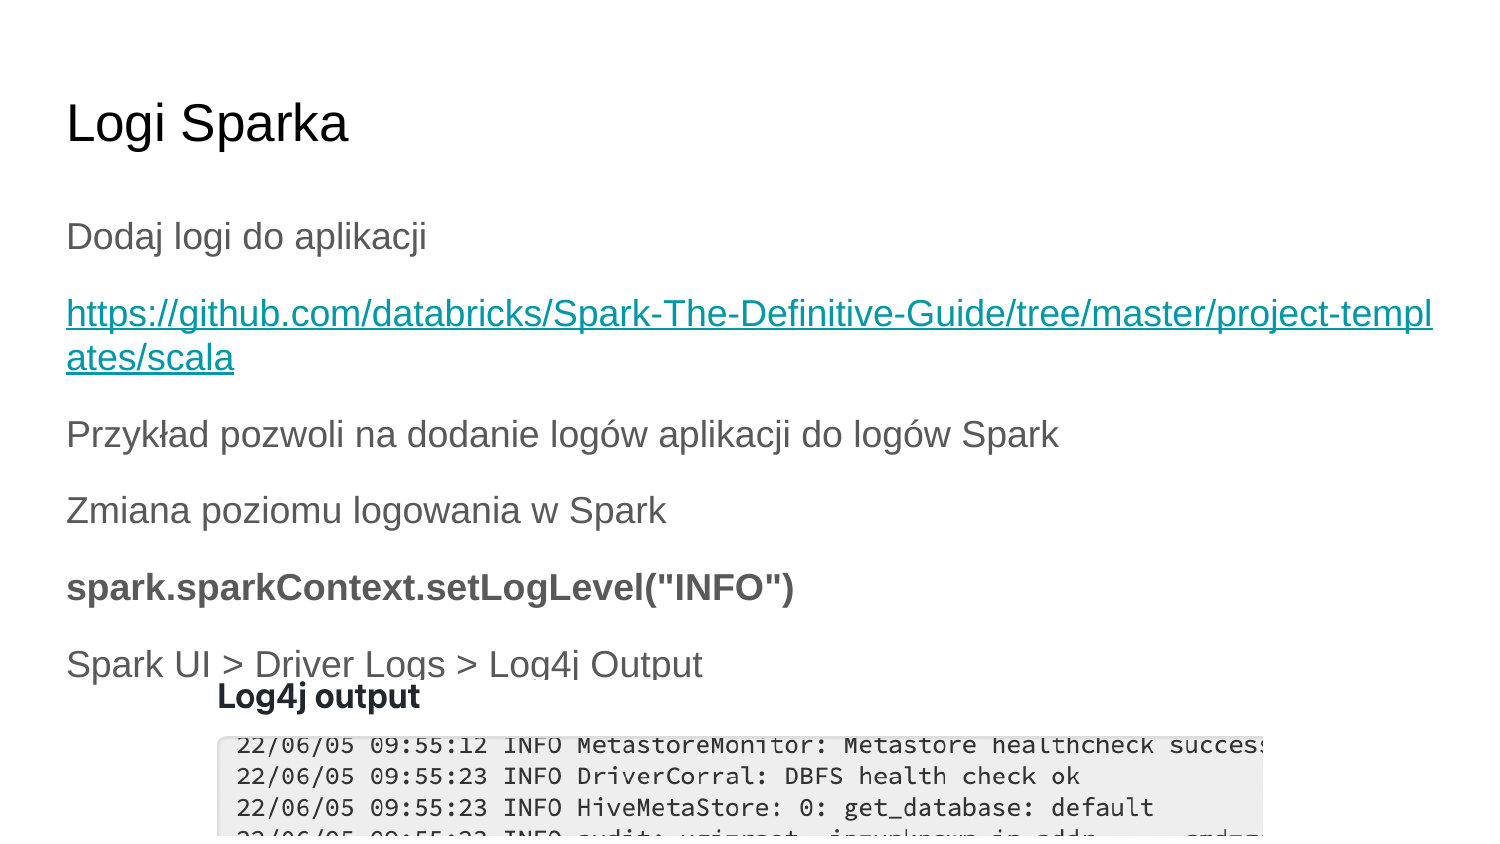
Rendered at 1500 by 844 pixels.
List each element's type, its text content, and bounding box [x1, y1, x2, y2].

picture [213, 679, 1263, 836]
list Dodaj logi do aplikacji https://github.com/databricks/Spark-The-Definitive-Guide/tree/master/project-templates/scala Przykład pozwoli na dodanie logów aplikacji do logów Spark Zmiana poziomu logowania w Spark spark.sparkContext.setLogLevel("INFO") Spark UI > Driver Logs > Log4j Output [51, 190, 1449, 751]
title Logi Sparka [51, 72, 1449, 167]
